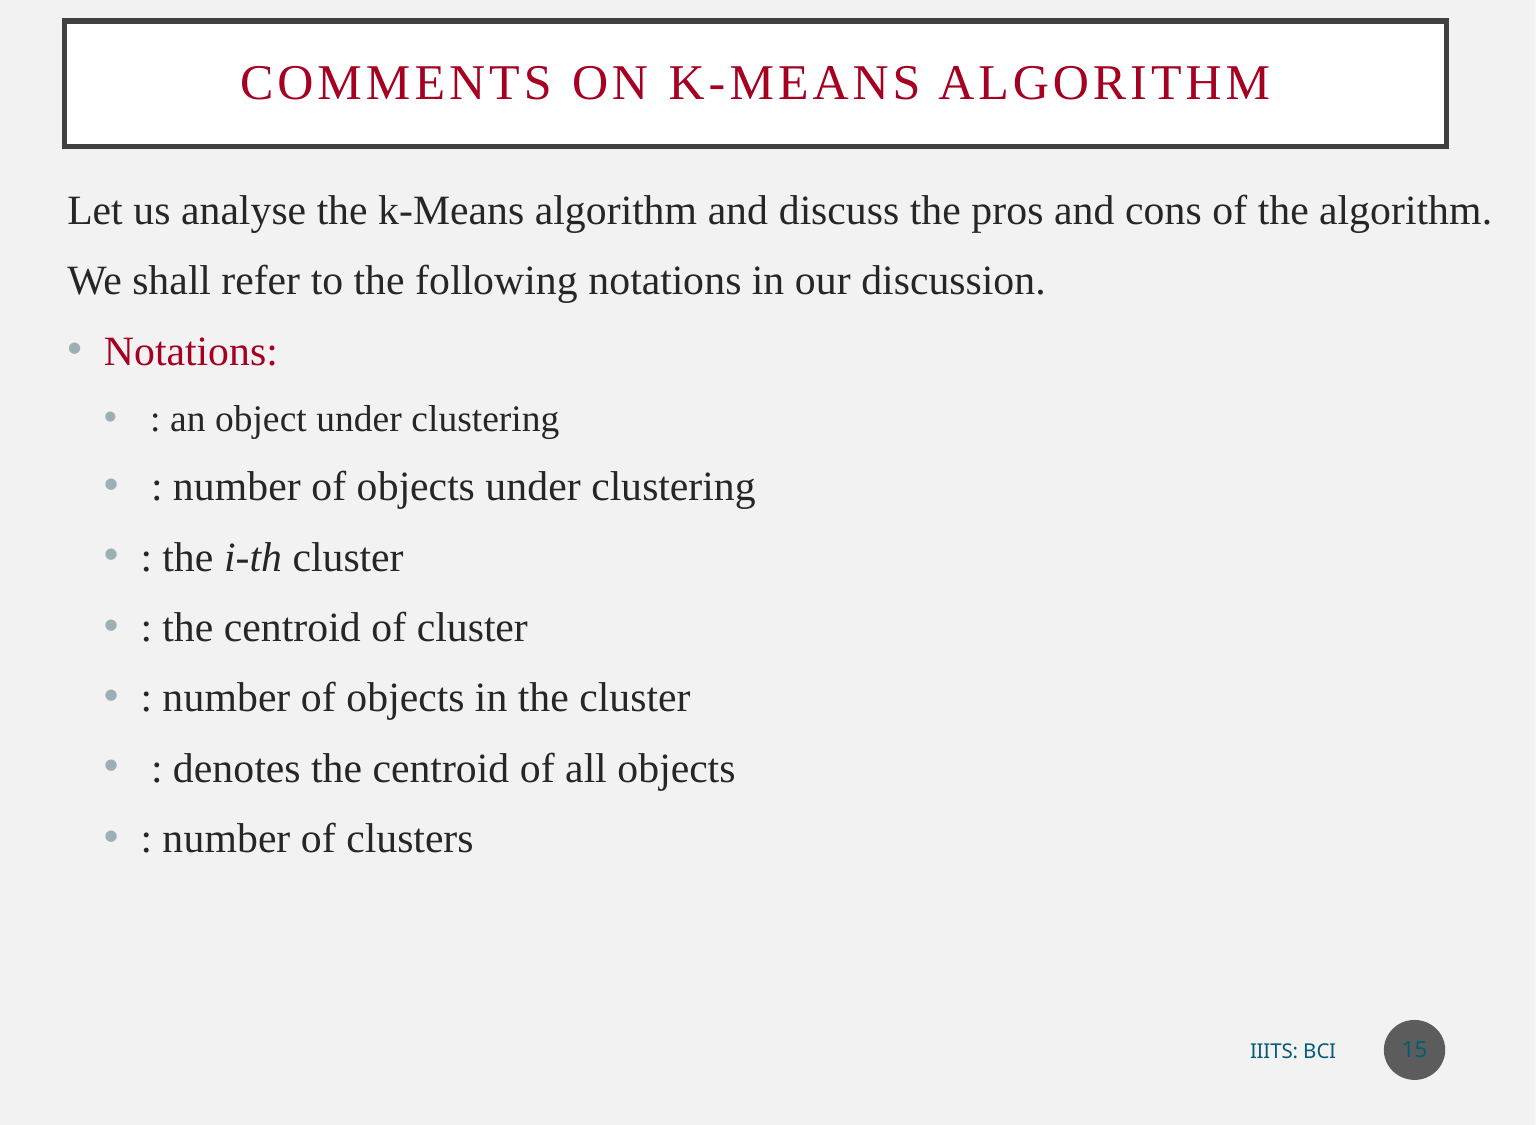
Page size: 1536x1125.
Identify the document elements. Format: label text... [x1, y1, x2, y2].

slide_number 15 [1383, 1019, 1446, 1080]
slide_number IIITS: BCI [1004, 1023, 1351, 1077]
title Comments on k-Means algorithm [62, 18, 1449, 149]
